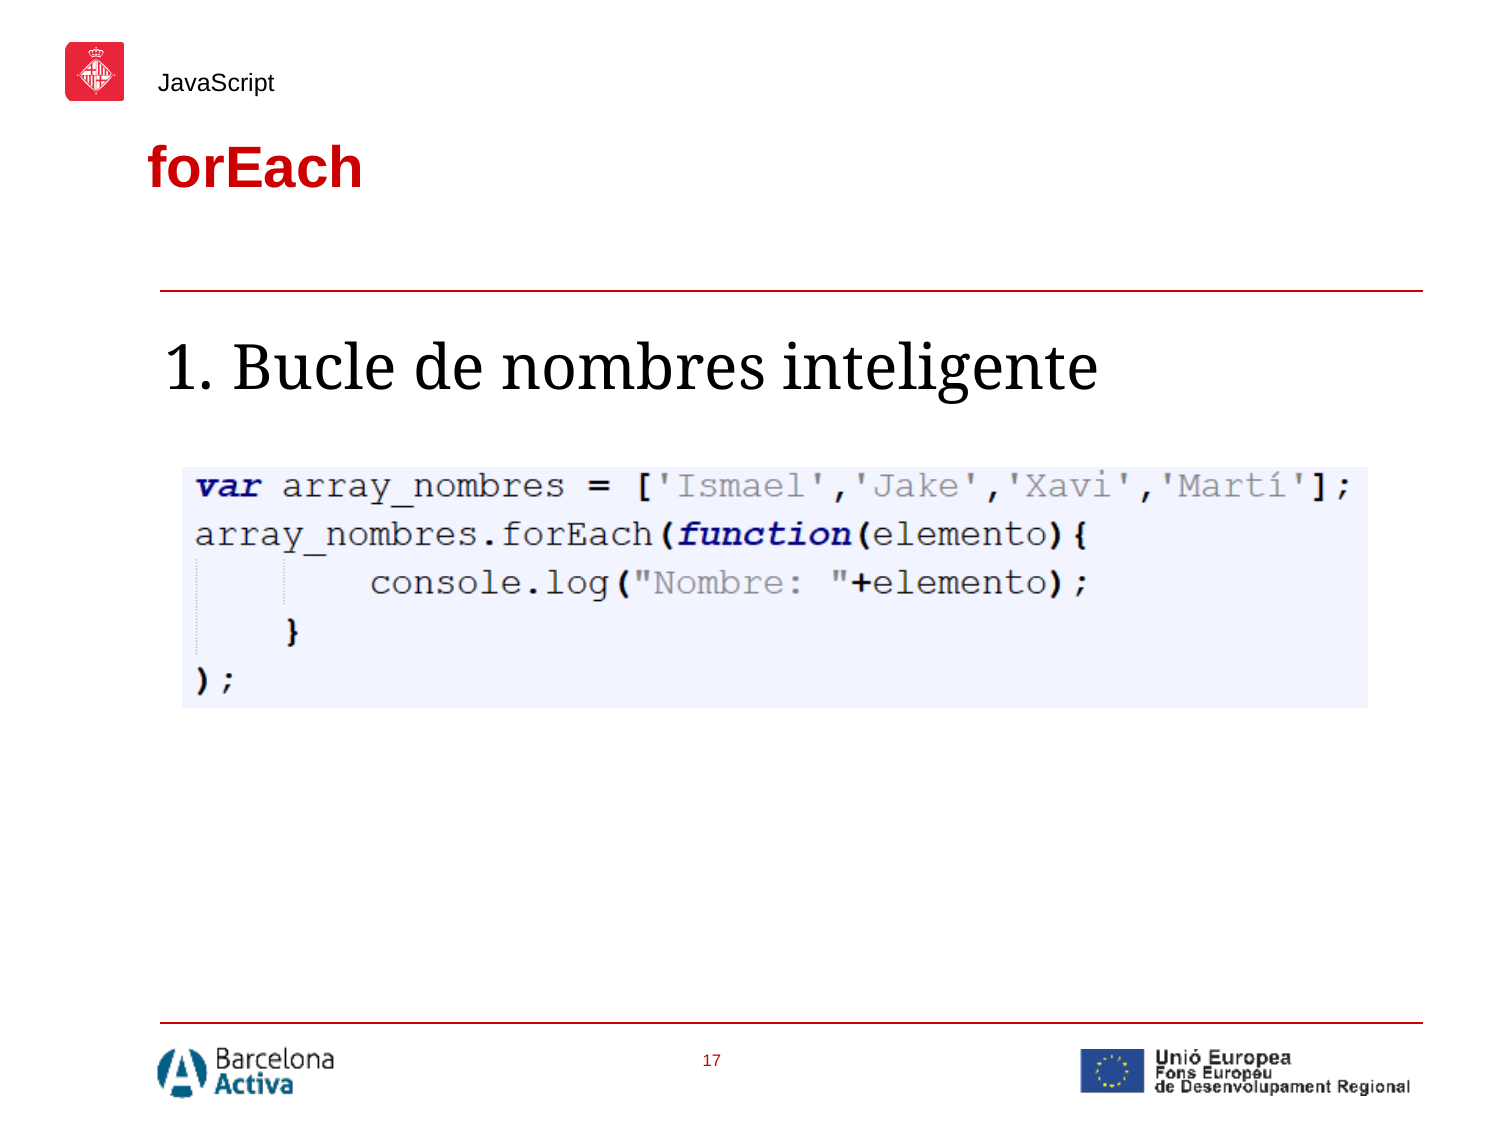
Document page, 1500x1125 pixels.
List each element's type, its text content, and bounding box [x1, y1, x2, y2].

text_box JavaScript [142, 58, 537, 104]
picture [1080, 1049, 1411, 1096]
picture [65, 42, 124, 101]
picture [181, 466, 1369, 709]
slide_number ‹#› [536, 1042, 887, 1103]
text_box Bucle de nombres inteligente [142, 319, 1398, 959]
text_box forEach [132, 121, 1409, 268]
picture [147, 1034, 343, 1110]
